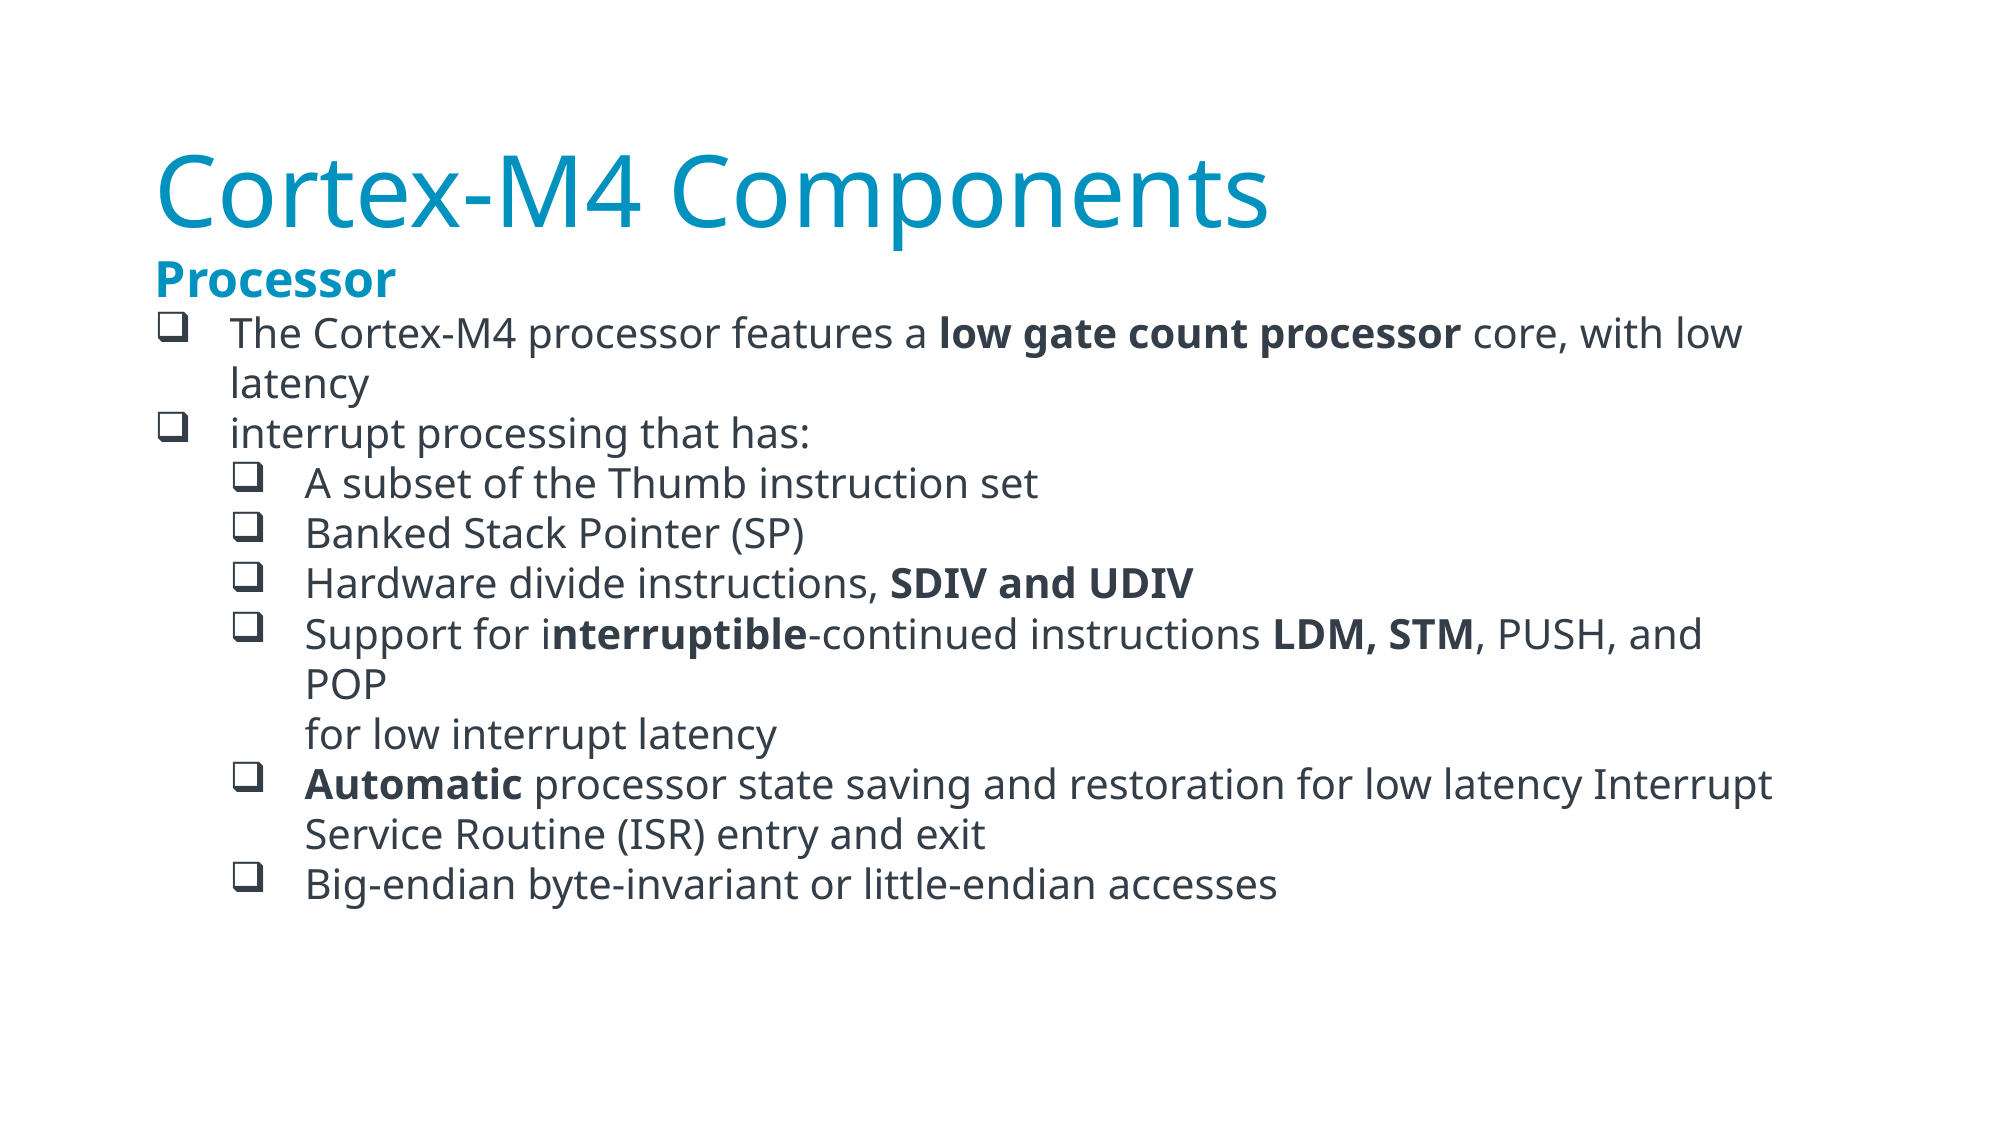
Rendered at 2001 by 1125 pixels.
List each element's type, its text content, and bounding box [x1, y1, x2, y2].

text_box Cortex-M4 Components Processor The Cortex-M4 processor features a low gate count processor core, with low latency interrupt processing that has: A subset of the Thumb instruction set Banked Stack Pointer (SP) Hardware divide instructions, SDIV and UDIV Support for interruptible-continued instructions LDM, STM, PUSH, and POP for low interrupt latency Automatic processor state saving and restoration for low latency Interrupt Service Routine (ISR) entry and exit Big-endian byte-invariant or little-endian accesses [139, 119, 1802, 1035]
